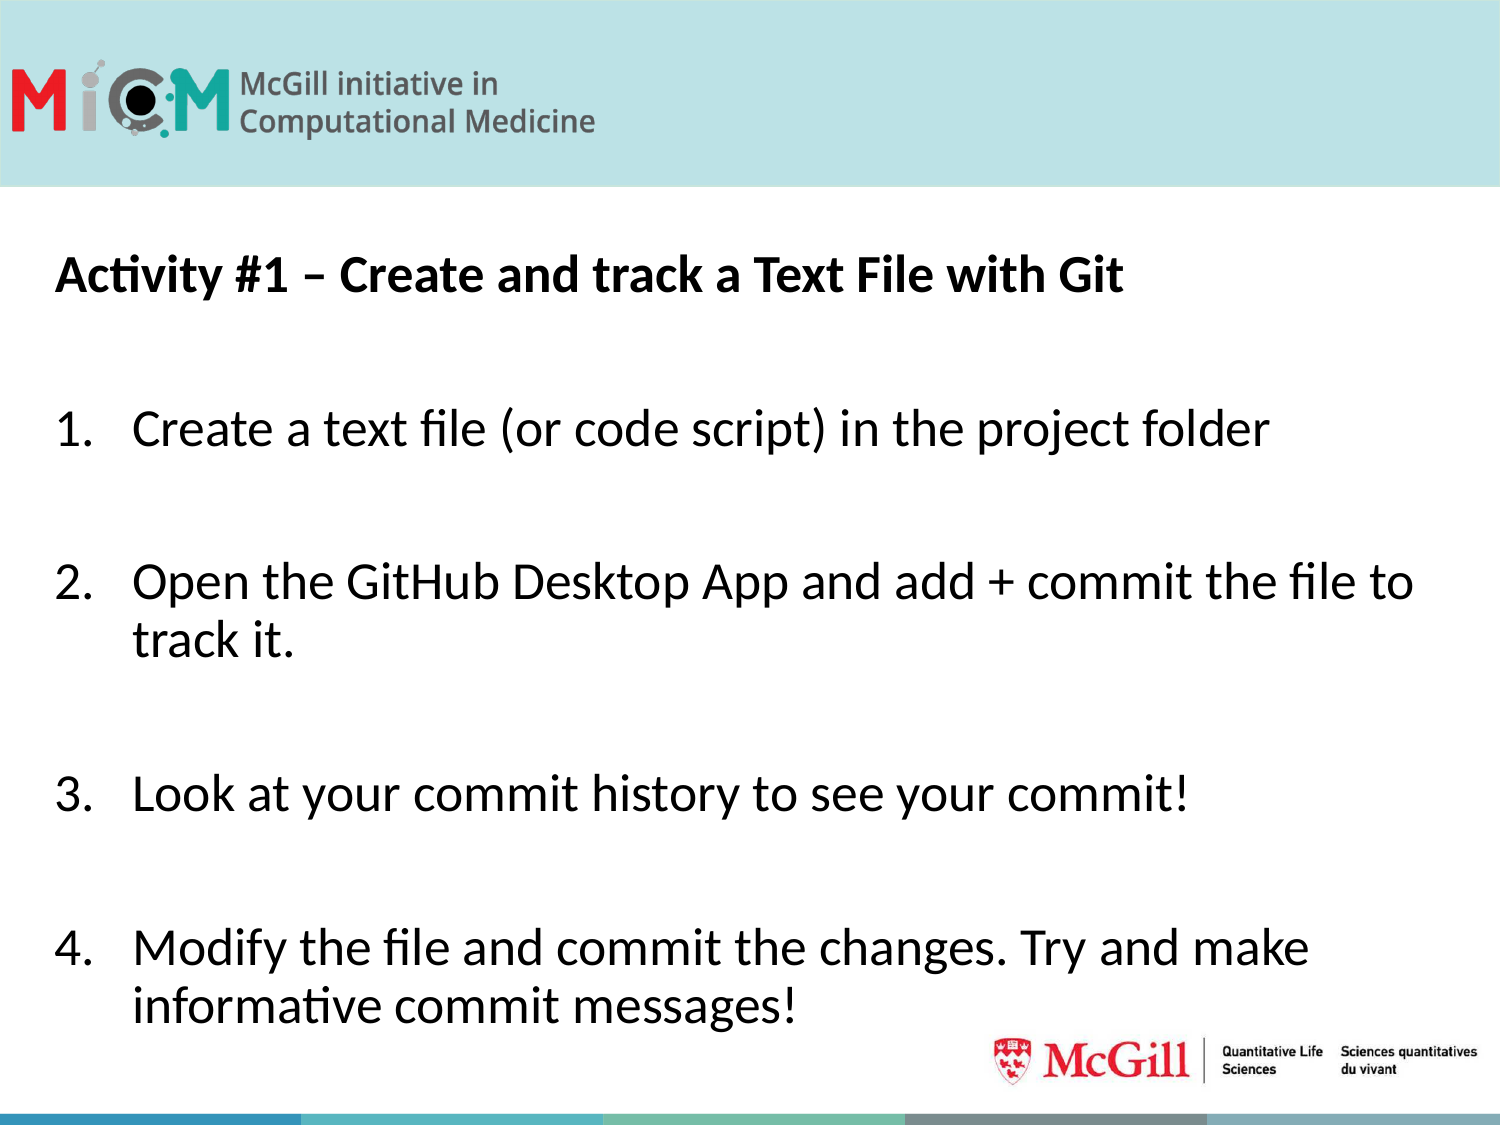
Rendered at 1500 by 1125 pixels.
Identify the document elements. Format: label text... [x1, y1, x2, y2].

picture [0, 19, 634, 187]
picture [970, 1015, 1500, 1122]
list Activity #1 – Create and track a Text File with Git Create a text file (or code script) in the project folder Open the GitHub Desktop App and add + commit the file to track it. Look at your commit history to see your commit! Modify the file and commit the changes. Try and make informative commit messages! [39, 238, 1461, 1047]
